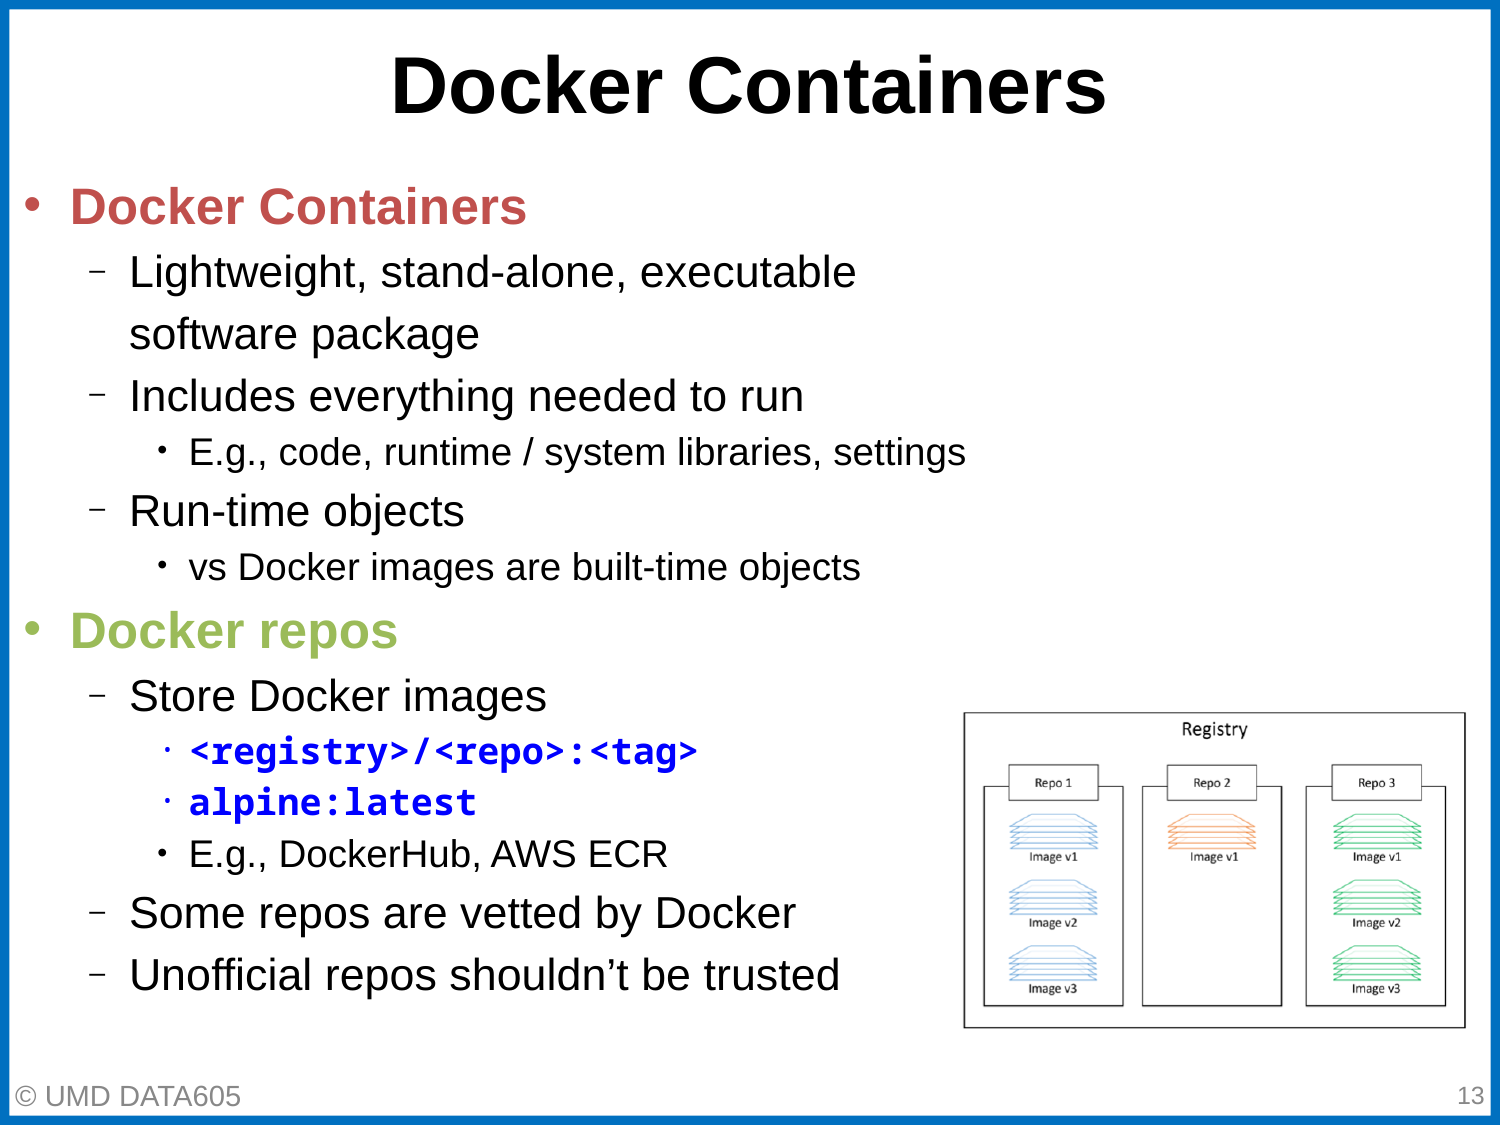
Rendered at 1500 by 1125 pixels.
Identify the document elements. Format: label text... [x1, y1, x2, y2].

list Docker Containers Lightweight, stand-alone, executable software package Includes everything needed to run E.g., code, runtime / system libraries, settings Run-time objects vs Docker images are built-time objects Docker repos Store Docker images <registry>/<repo>:<tag> alpine:latest E.g., DockerHub, AWS ECR Some repos are vetted by Docker Unofficial repos shouldn’t be trusted [3, 156, 1002, 1019]
slide_number ‹#› [1149, 1065, 1500, 1125]
title Docker Containers [24, 24, 1475, 138]
picture [947, 705, 1476, 1036]
